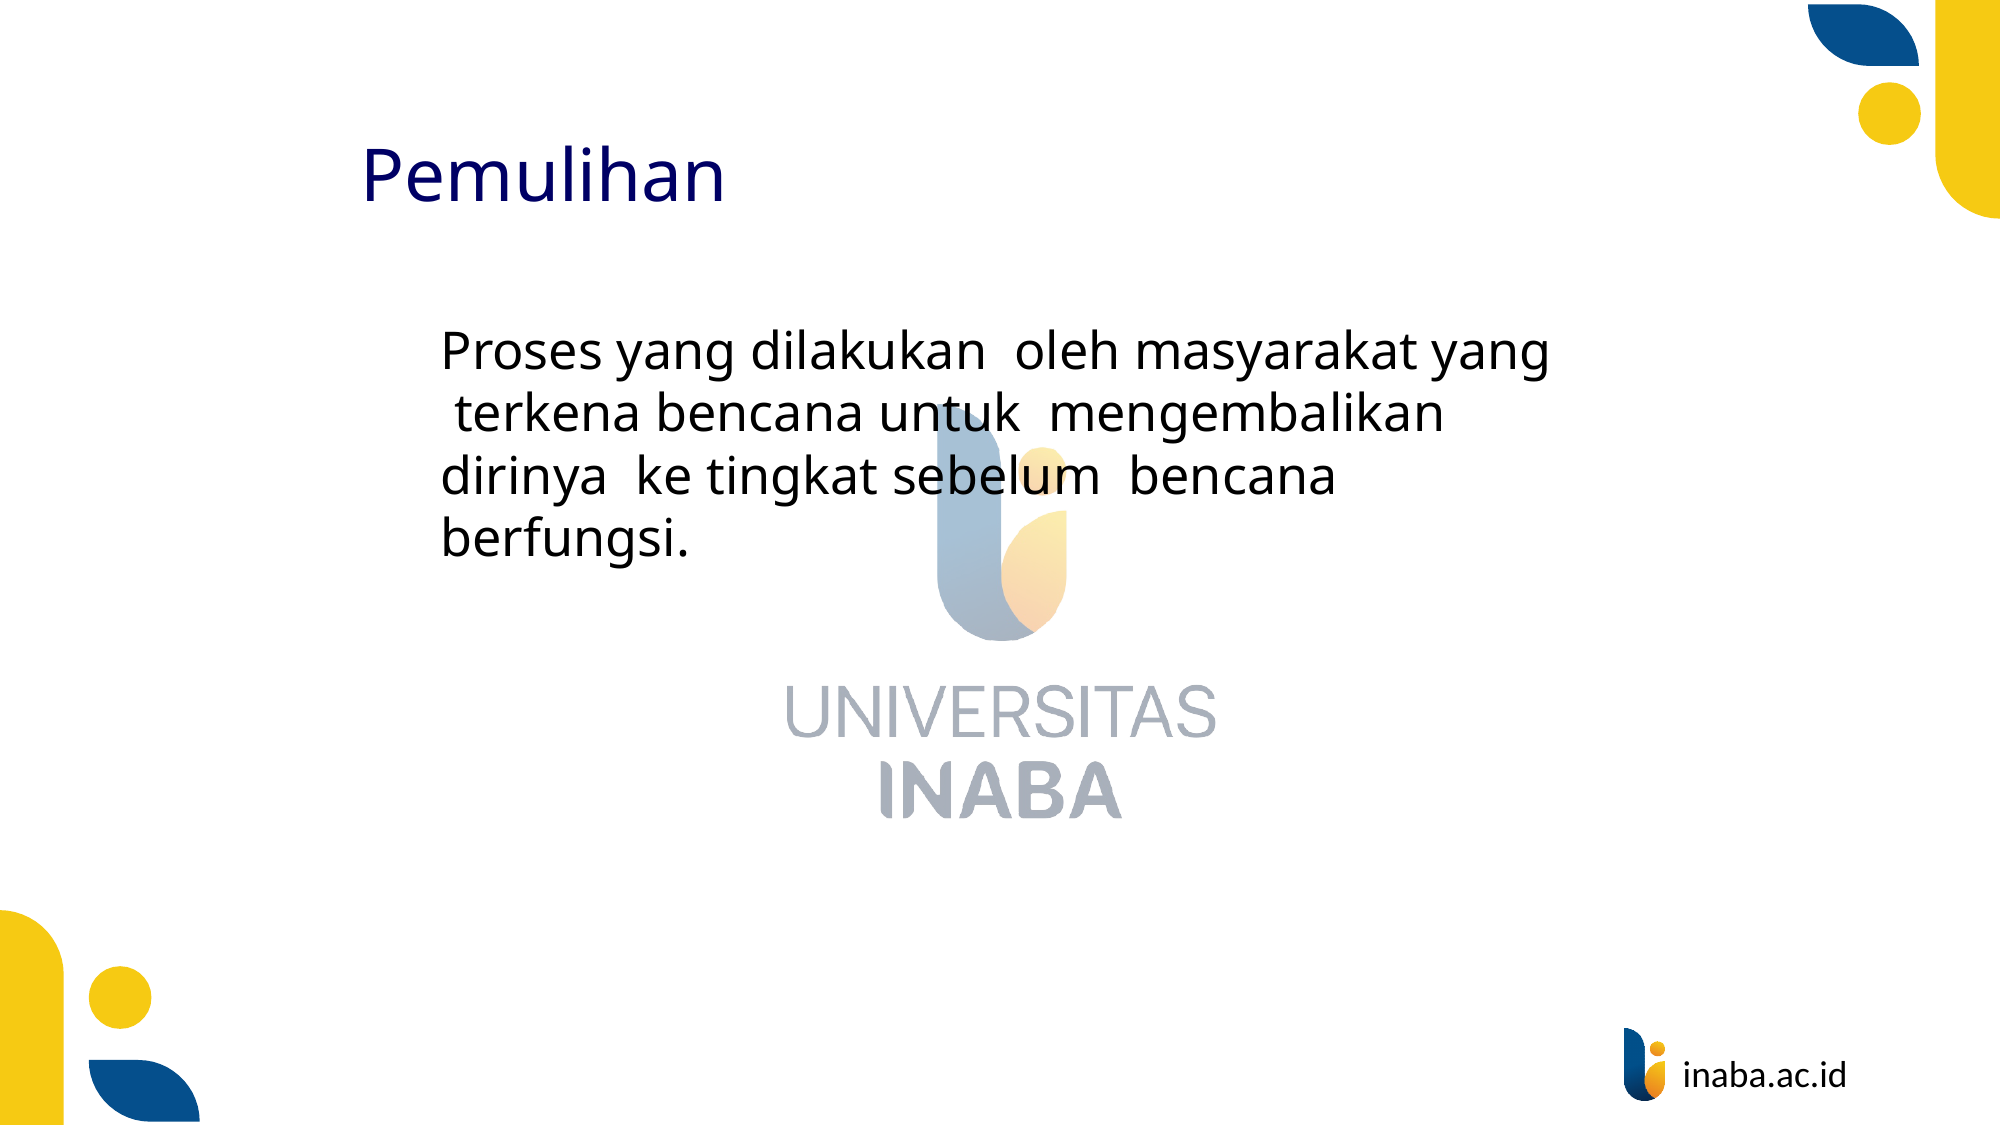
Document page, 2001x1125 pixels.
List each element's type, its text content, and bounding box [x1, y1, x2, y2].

text_box Proses yang dilakukan oleh masyarakat yang terkena bencana untuk mengembalikan dirinya ke tingkat sebelum bencana berfungsi. [438, 315, 1560, 568]
picture [1624, 1028, 1665, 1101]
title Pemulihan [358, 76, 1152, 267]
